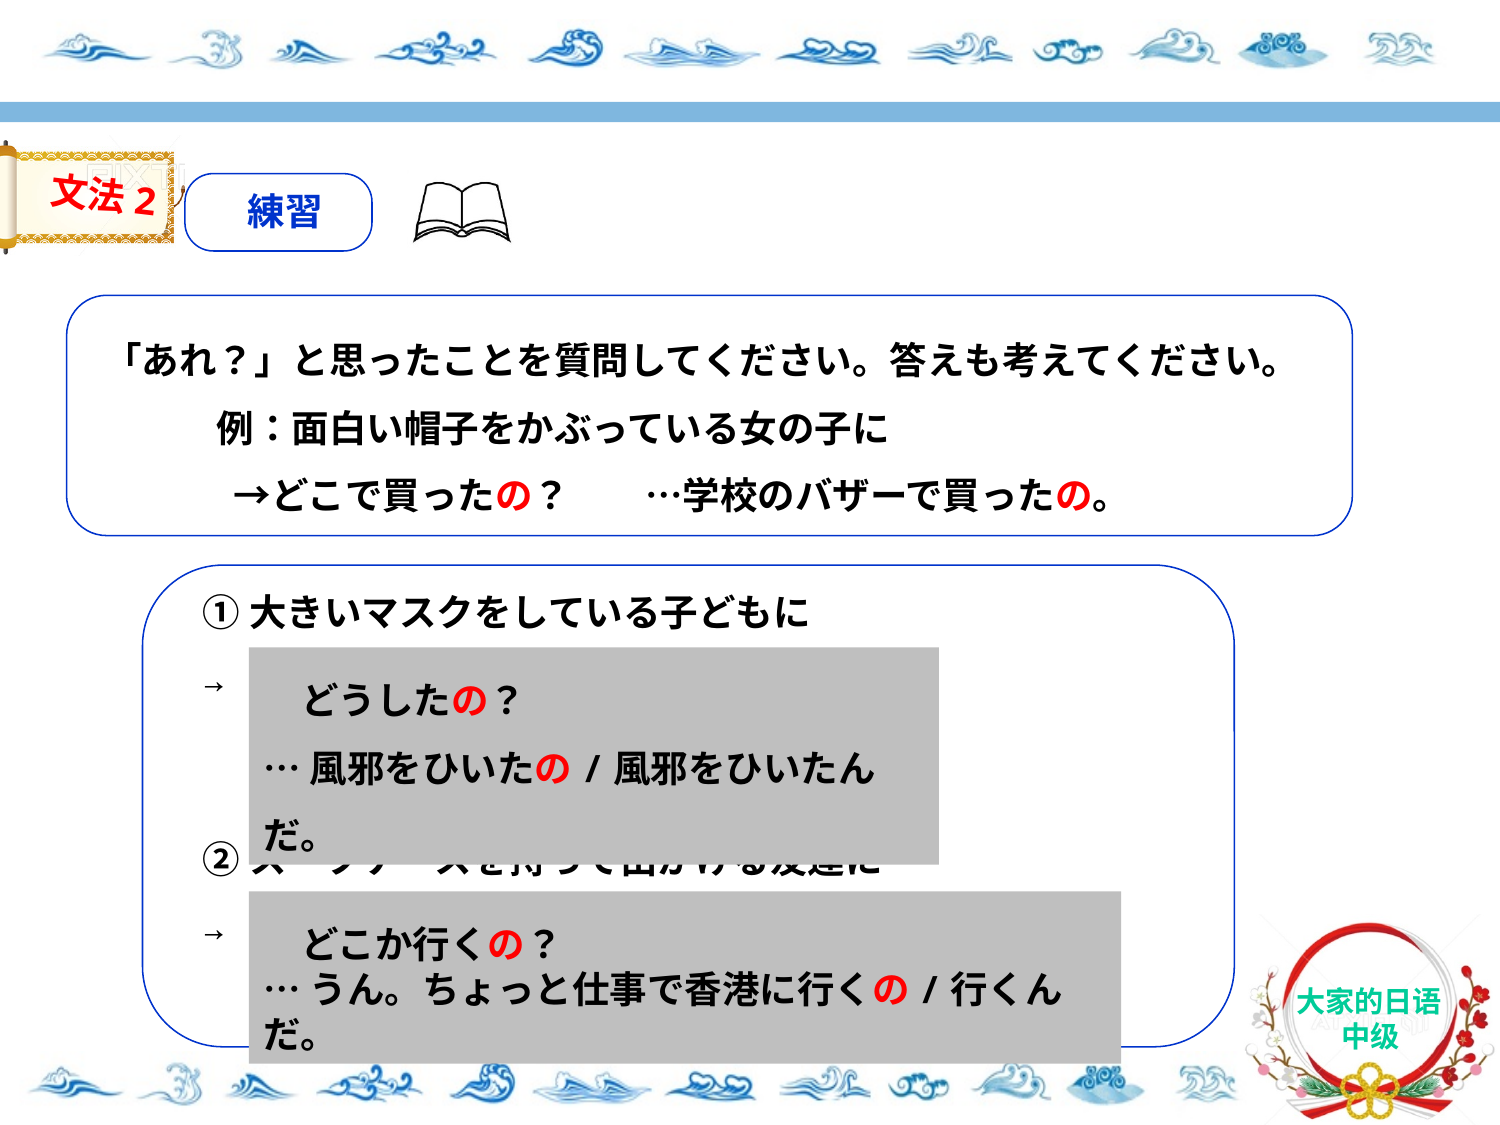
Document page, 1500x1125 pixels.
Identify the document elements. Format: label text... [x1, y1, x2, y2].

picture [407, 170, 518, 251]
text_box どうしたの？ …風邪をひいたの/風邪をひいたんだ。 [248, 647, 939, 865]
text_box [0, 135, 199, 256]
picture [32, 19, 1468, 85]
picture [19, 914, 1500, 1125]
text_box どこか行くの？ …うん。ちょっと仕事で香港に行くの/行くんだ。 [248, 891, 1122, 1064]
text_box [66, 295, 1353, 536]
text_box [142, 565, 1235, 1047]
text_box 練習 [233, 180, 372, 240]
text_box ①大きいマスクをしている子どもに → ②スーツケースを持って出かける友達に → [187, 581, 1176, 956]
text_box 「あれ？」と思ったことを質問してください。答えも考えてください。 例：面白い帽子をかぶっている女の子に →どこで買ったの？ …学校のバザーで買ったの。 [89, 307, 1328, 525]
text_box [199, 173, 366, 251]
